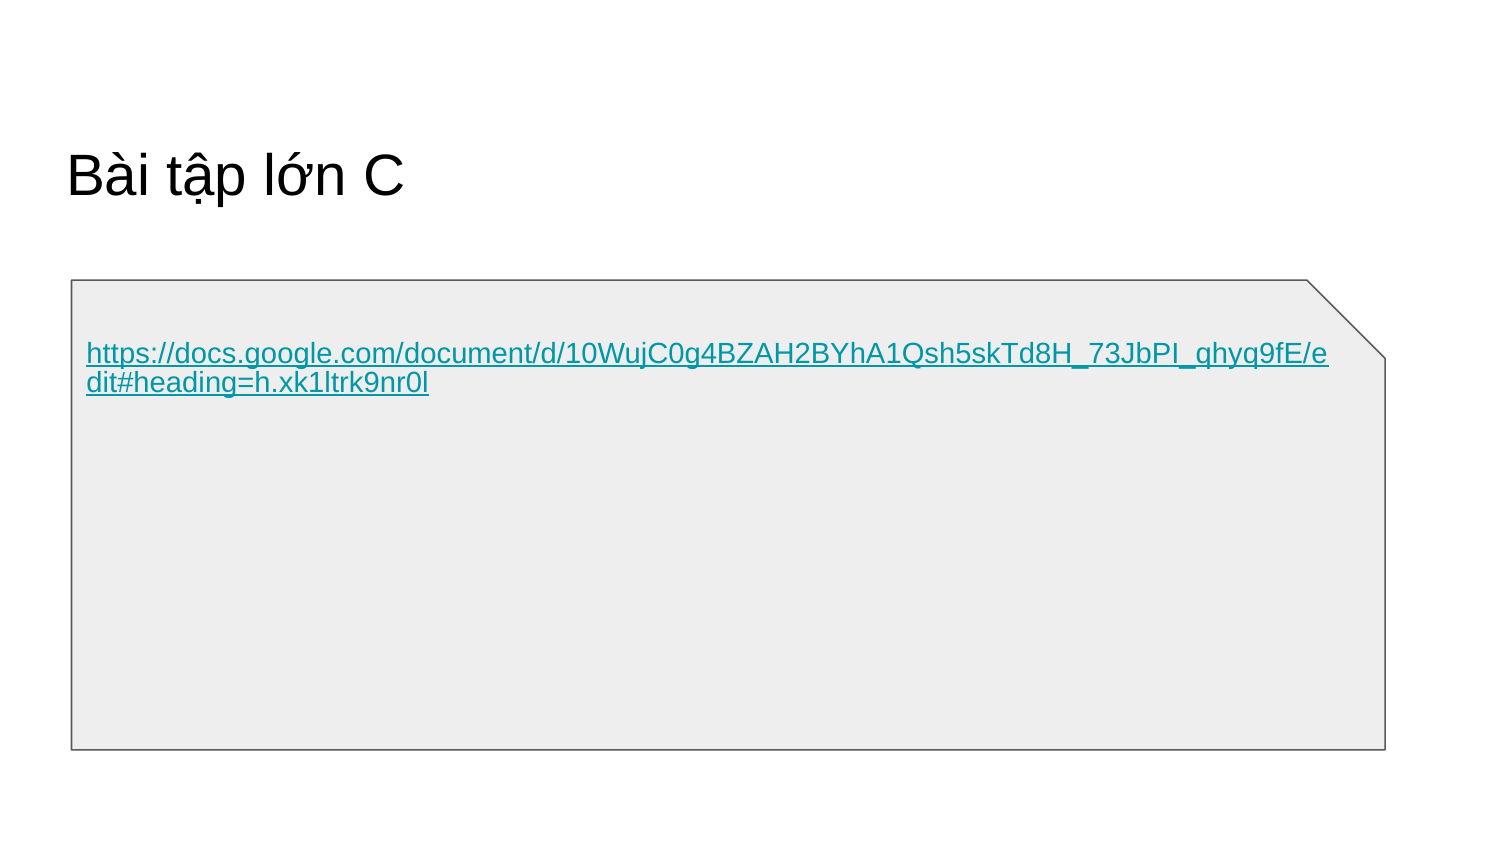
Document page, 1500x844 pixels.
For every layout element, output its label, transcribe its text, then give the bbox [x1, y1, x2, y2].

title Bài tập lớn C [51, 122, 1449, 235]
text_box https://docs.google.com/document/d/10WujC0g4BZAH2BYhA1Qsh5skTd8H_73JbPI_qhyq9fE/edit#heading=h.xk1ltrk9nr0l [71, 280, 1386, 750]
